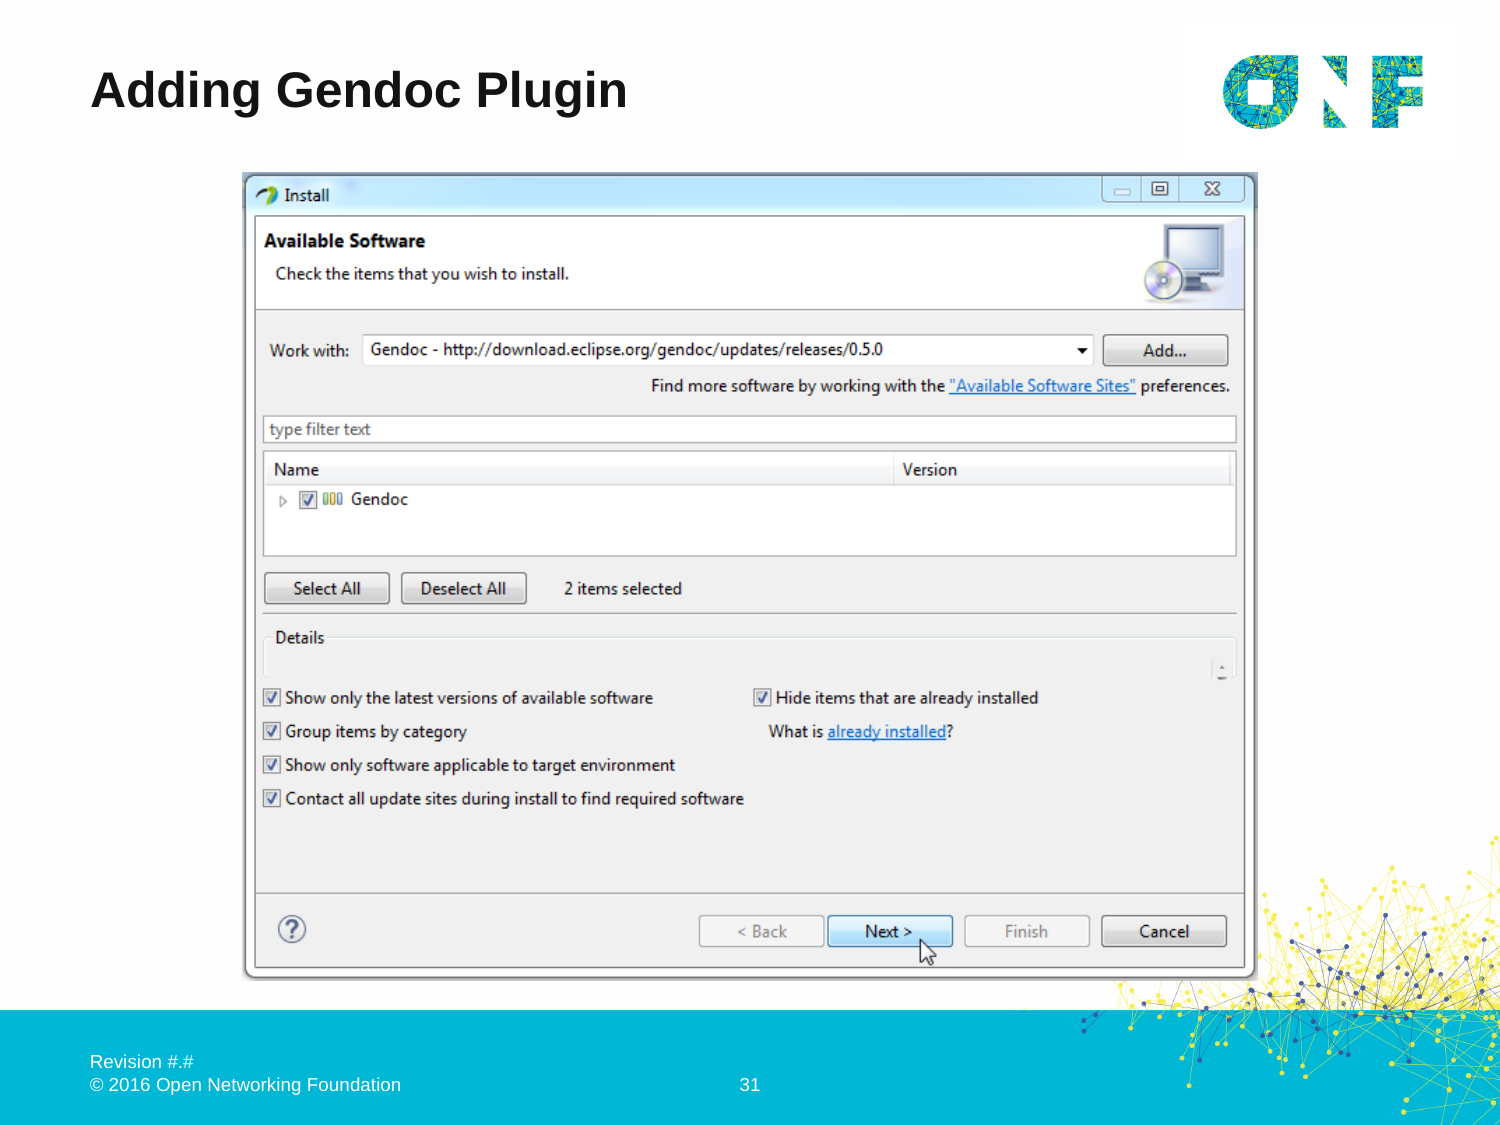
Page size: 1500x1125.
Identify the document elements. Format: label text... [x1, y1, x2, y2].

slide_number 31 [575, 1042, 925, 1103]
title Adding Gendoc Plugin [75, 50, 1088, 150]
picture [0, 0, 1500, 1125]
